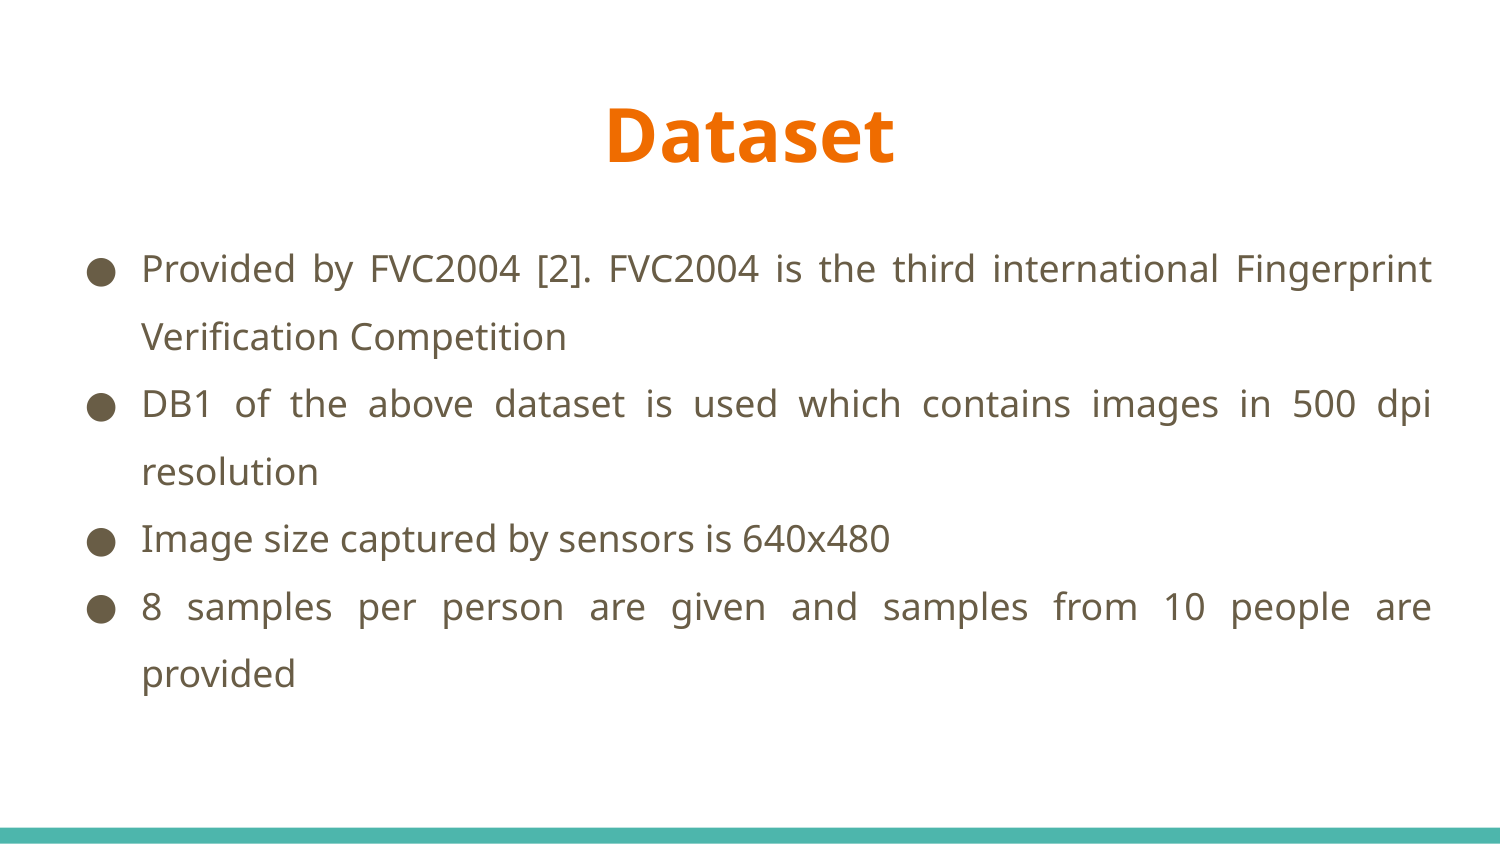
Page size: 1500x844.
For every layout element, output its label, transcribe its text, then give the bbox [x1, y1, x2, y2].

title Dataset [51, 72, 1449, 189]
list Provided by FVC2004 [2]. FVC2004 is the third international Fingerprint Verification Competition DB1 of the above dataset is used which contains images in 500 dpi resolution Image size captured by sensors is 640x480 8 samples per person are given and samples from 10 people are provided [51, 207, 1449, 750]
